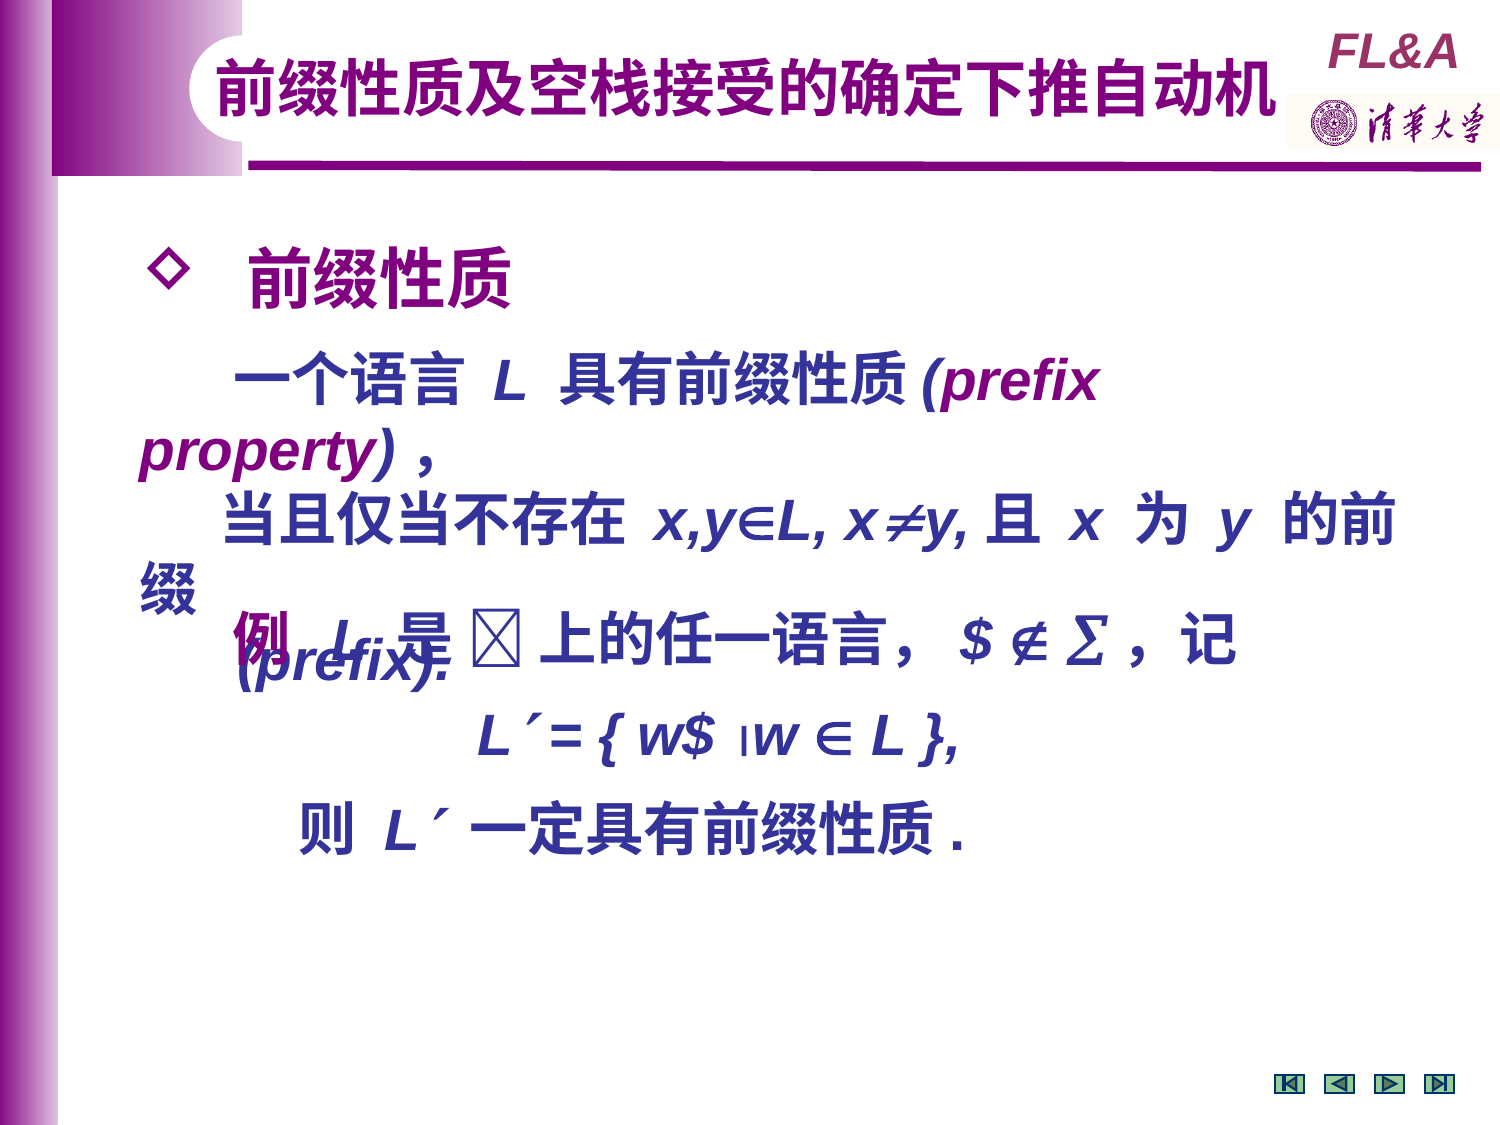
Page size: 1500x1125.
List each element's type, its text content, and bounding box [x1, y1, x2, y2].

text_box 前缀性质 一个语言 L 具有前缀性质(prefix property)， 当且仅当不存在 x,yL, xy,且 x 为 y 的前缀 (prefix). [125, 229, 1438, 700]
text_box [1374, 1074, 1405, 1093]
text_box 前缀性质及空栈接受的确定下推自动机 [200, 50, 1300, 150]
text_box [1424, 1074, 1455, 1093]
text_box [1274, 1074, 1305, 1093]
picture [1300, 94, 1500, 149]
text_box 例 L 是  上的任一语言，$  ，记 L = { w$ w  L }, 则 L 一定具有前缀性质. [137, 594, 1413, 870]
text_box [1324, 1074, 1355, 1093]
